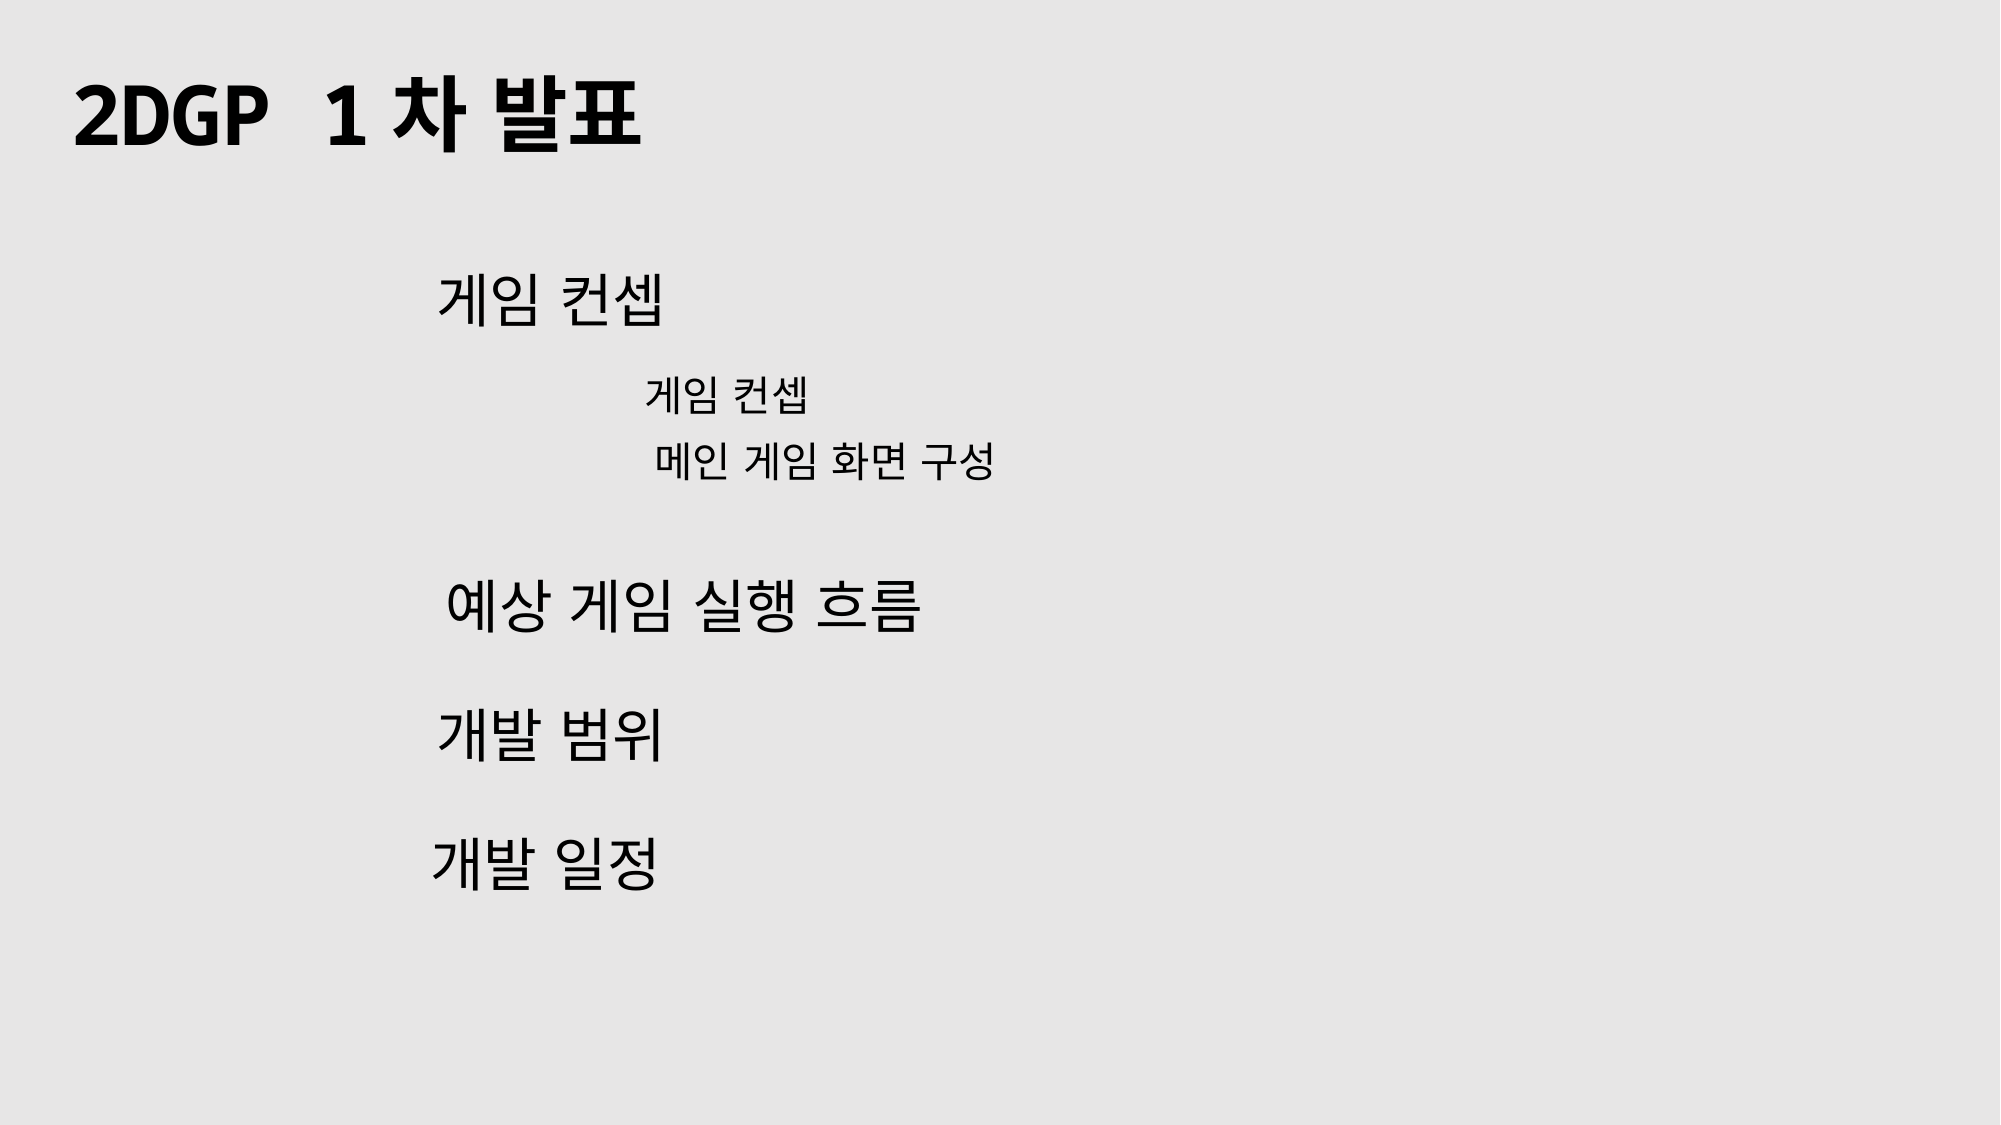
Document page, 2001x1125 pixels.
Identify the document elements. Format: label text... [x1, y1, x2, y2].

text_box 2DGP 1차 발표 [56, 54, 1398, 170]
text_box 게임 컨셉 [421, 257, 682, 342]
text_box 게임 컨셉 [629, 362, 825, 428]
text_box 개발 일정 [415, 820, 676, 906]
text_box 예상 게임 실행 흐름 [431, 562, 938, 648]
text_box 메인 게임 화면 구성 [639, 428, 1013, 493]
text_box 개발 범위 [421, 691, 682, 777]
